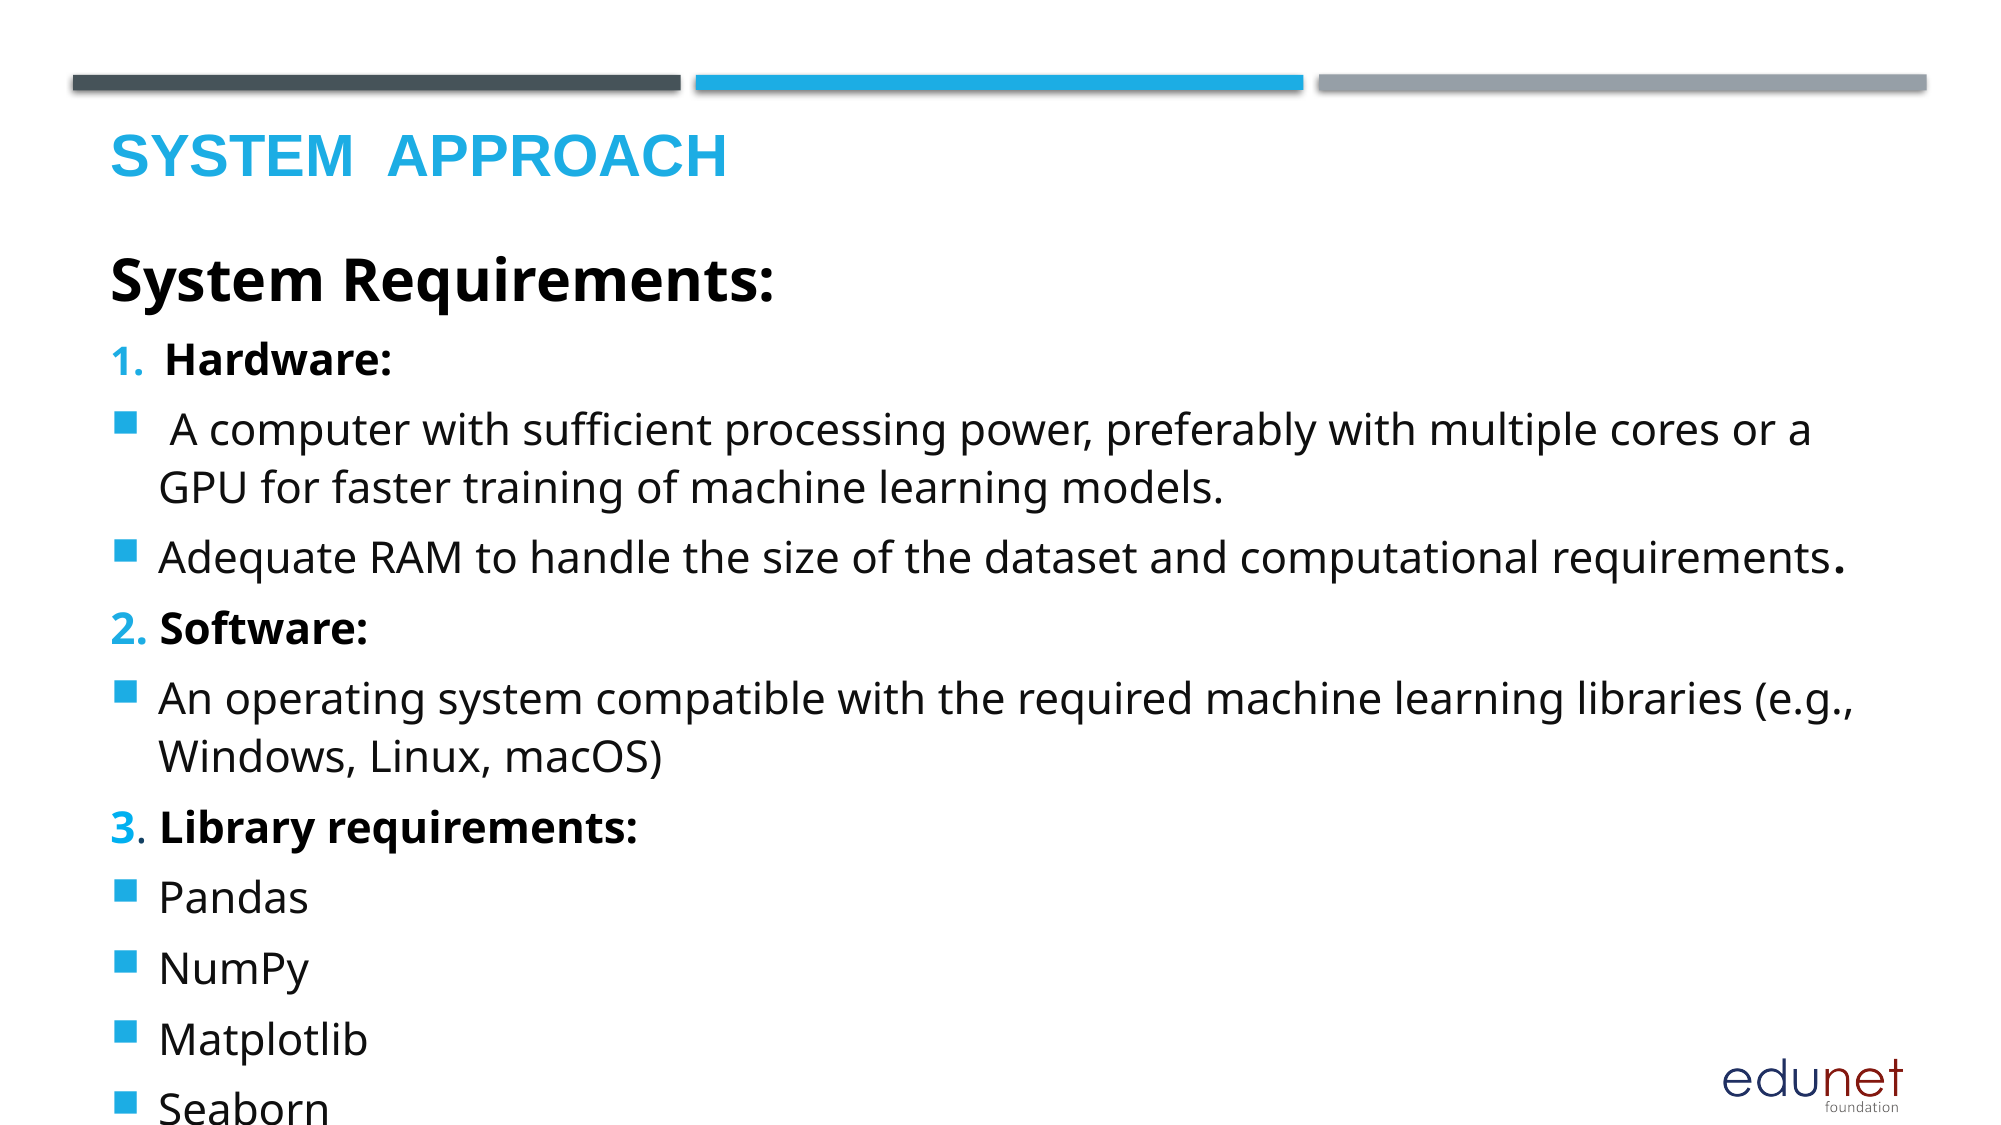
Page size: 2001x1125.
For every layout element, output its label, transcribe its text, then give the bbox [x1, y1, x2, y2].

title System Approach [95, 108, 1905, 196]
list System Requirements: Hardware: A computer with sufficient processing power, preferably with multiple cores or a GPU for faster training of machine learning models. Adequate RAM to handle the size of the dataset and computational requirements. 2. Software: An operating system compatible with the required machine learning libraries (e.g., Windows, Linux, macOS) 3. Library requirements: Pandas NumPy Matplotlib Seaborn [95, 227, 1905, 1125]
